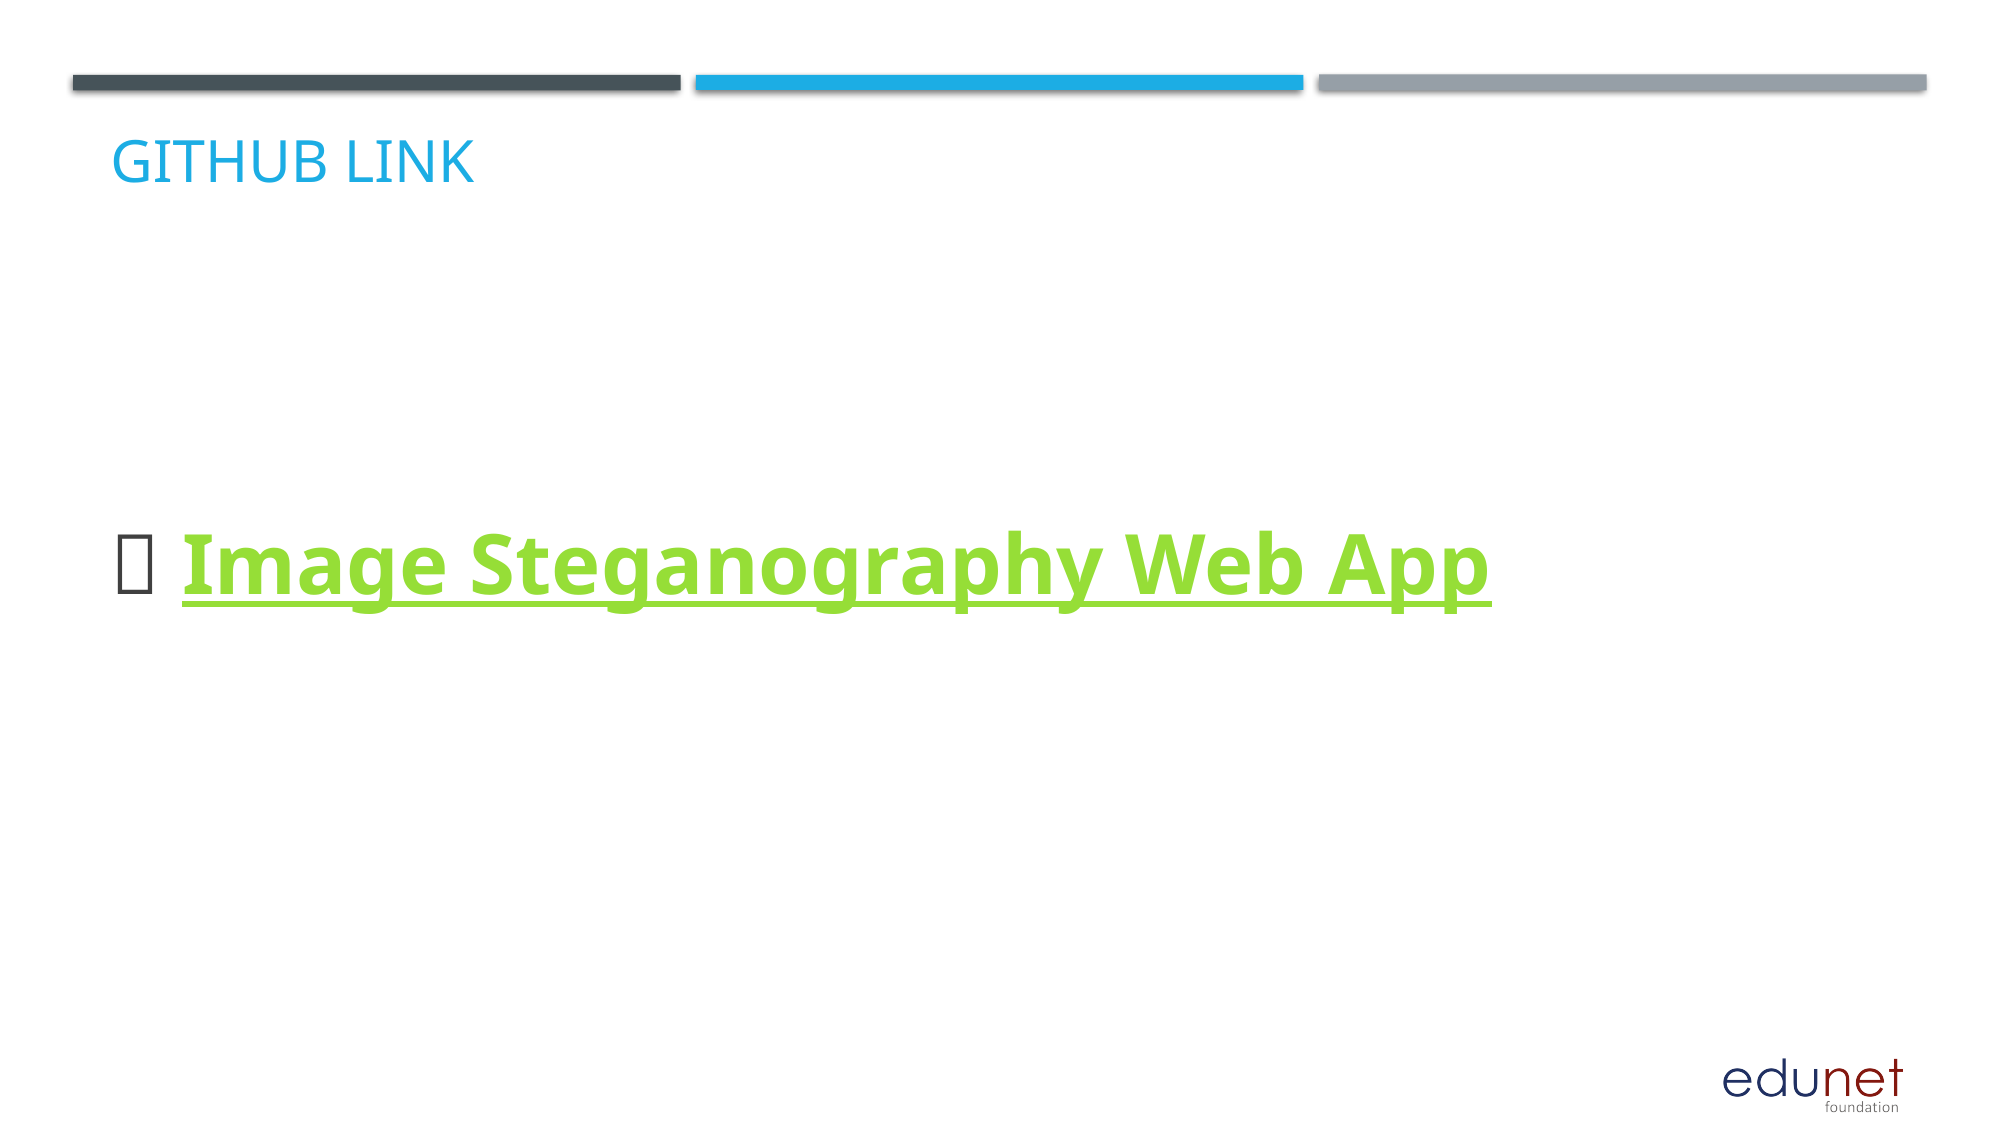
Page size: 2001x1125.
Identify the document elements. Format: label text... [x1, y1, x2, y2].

title GitHub Link [95, 115, 1905, 203]
list 🔗 Image Steganography Web App [95, 468, 1905, 656]
picture [1719, 1056, 1905, 1116]
